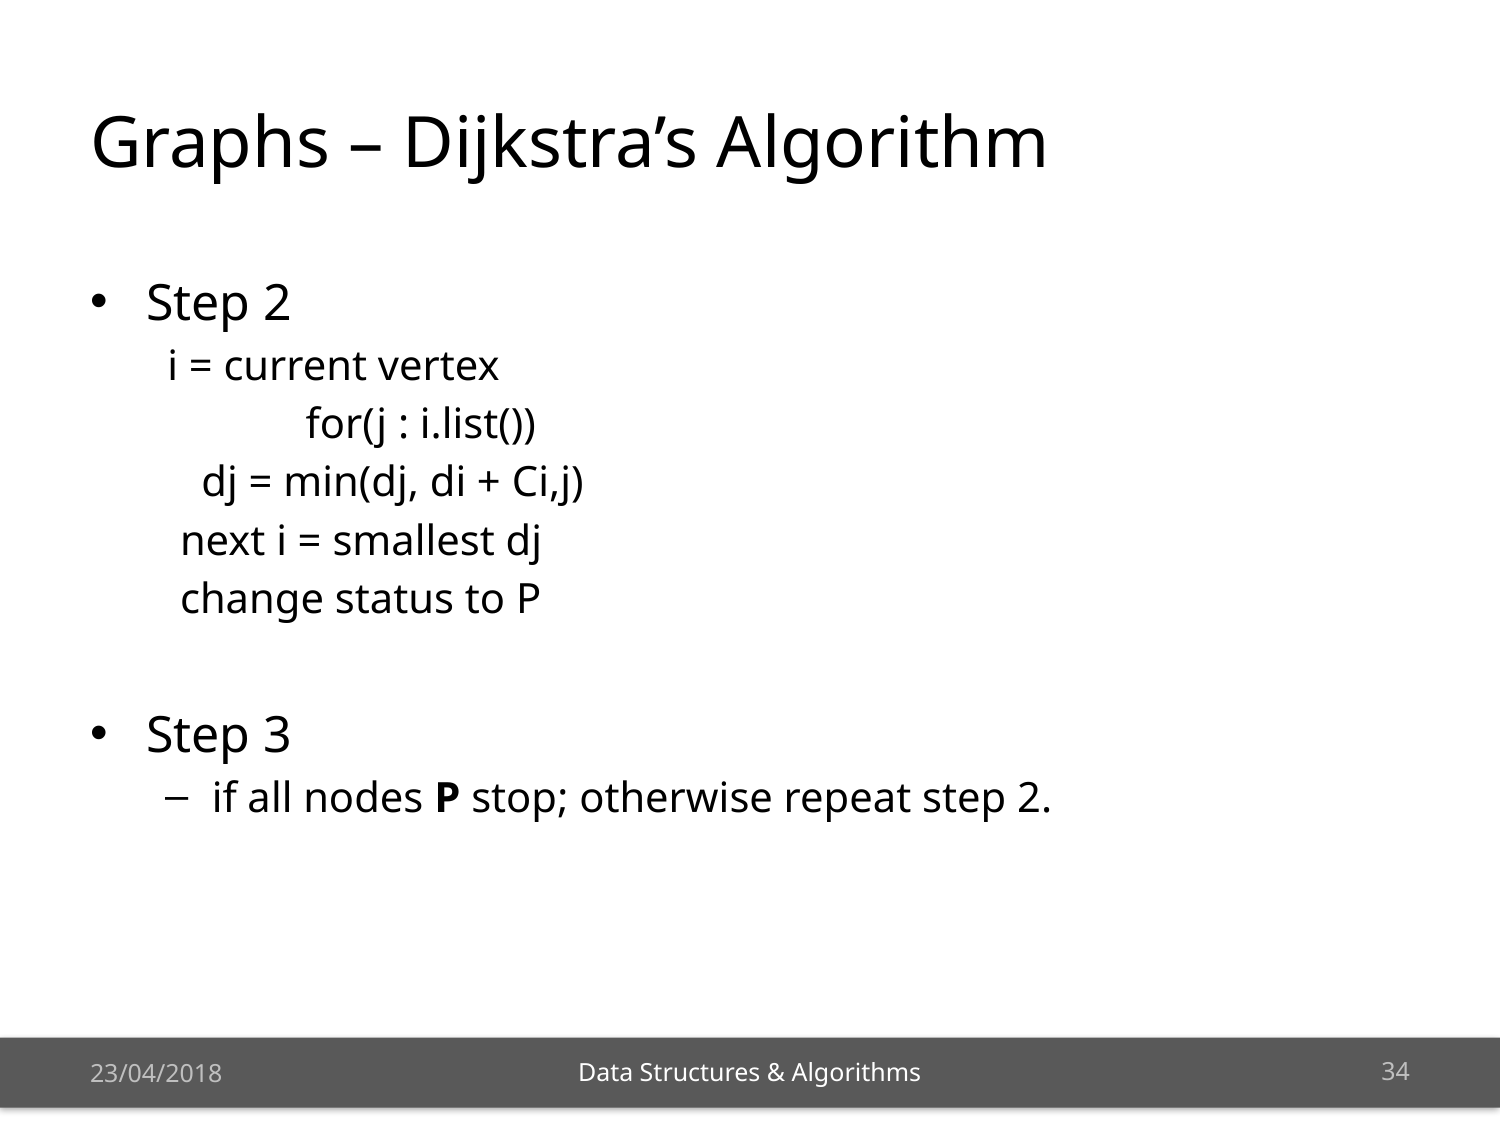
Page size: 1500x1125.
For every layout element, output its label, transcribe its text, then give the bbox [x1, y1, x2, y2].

title Graphs – Dijkstra’s Algorithm [75, 45, 1425, 233]
slide_number 33 [1074, 1042, 1425, 1103]
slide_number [75, 1042, 425, 1103]
list Step 2 i = current vertex for(j : i.list()) dj = min(dj, di + Ci,j) next i = smallest dj change status to P Step 3 if all nodes P stop; otherwise repeat step 2. [75, 262, 1425, 1005]
